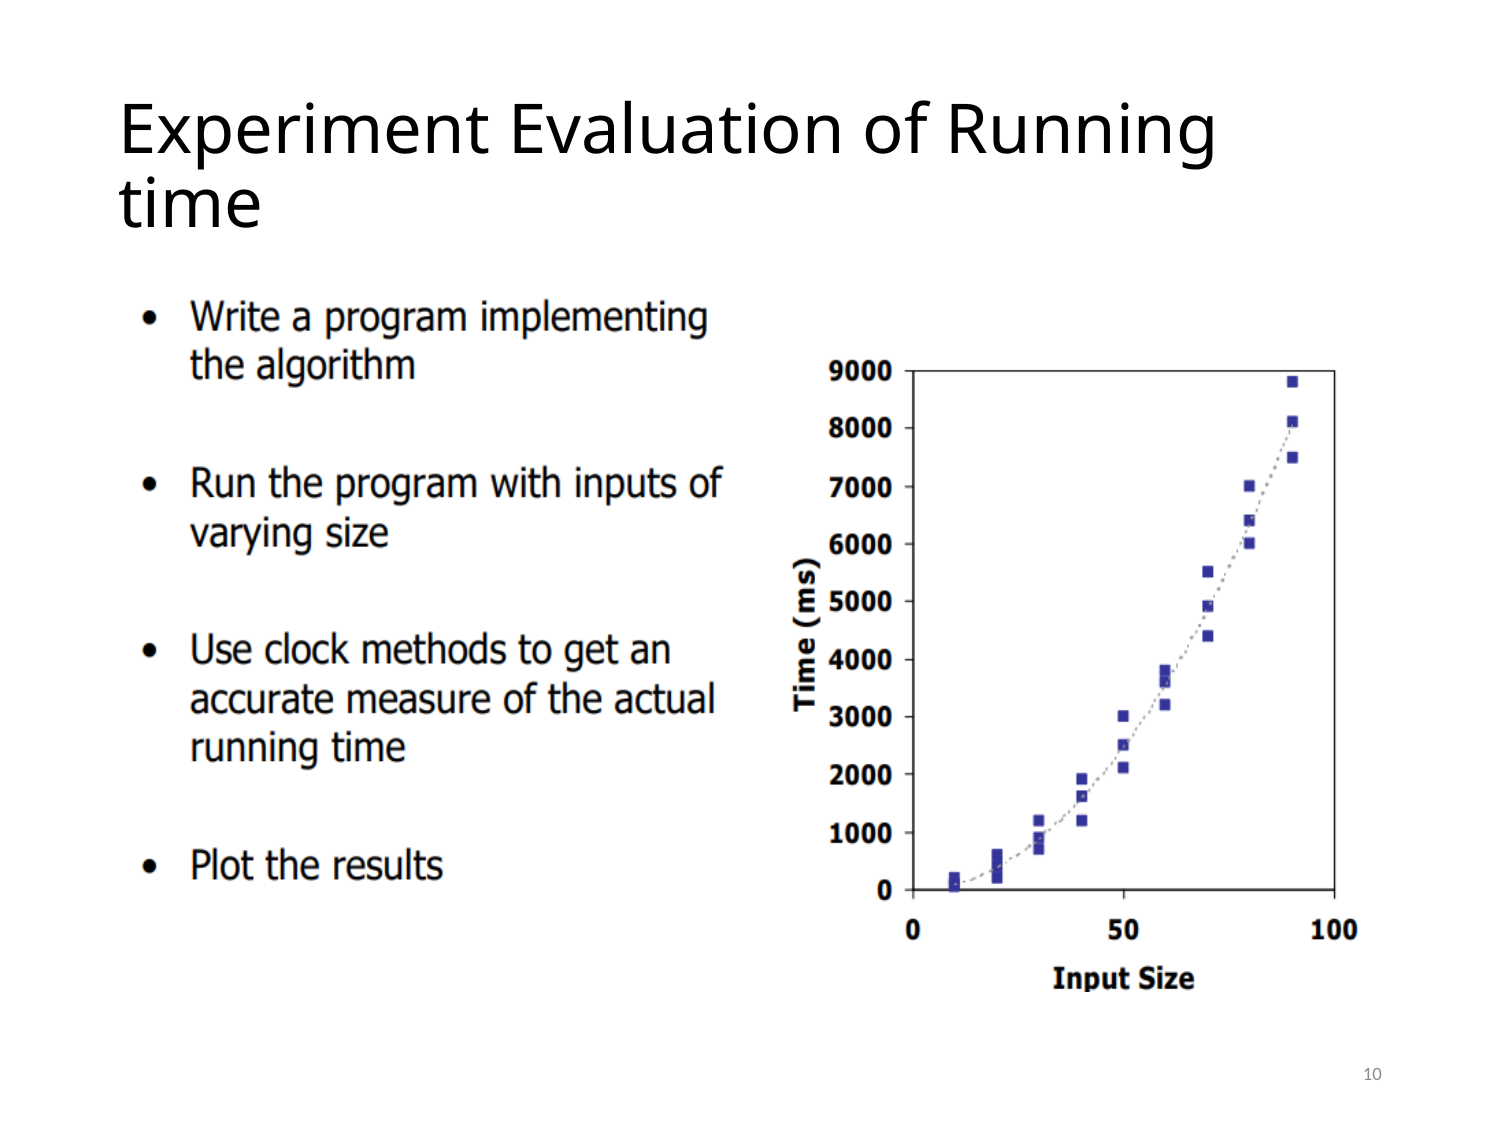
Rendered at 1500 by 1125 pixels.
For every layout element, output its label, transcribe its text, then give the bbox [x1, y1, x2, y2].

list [103, 277, 1397, 992]
slide_number 10 [1059, 1042, 1397, 1103]
title Experiment Evaluation of Running time [103, 59, 1397, 277]
